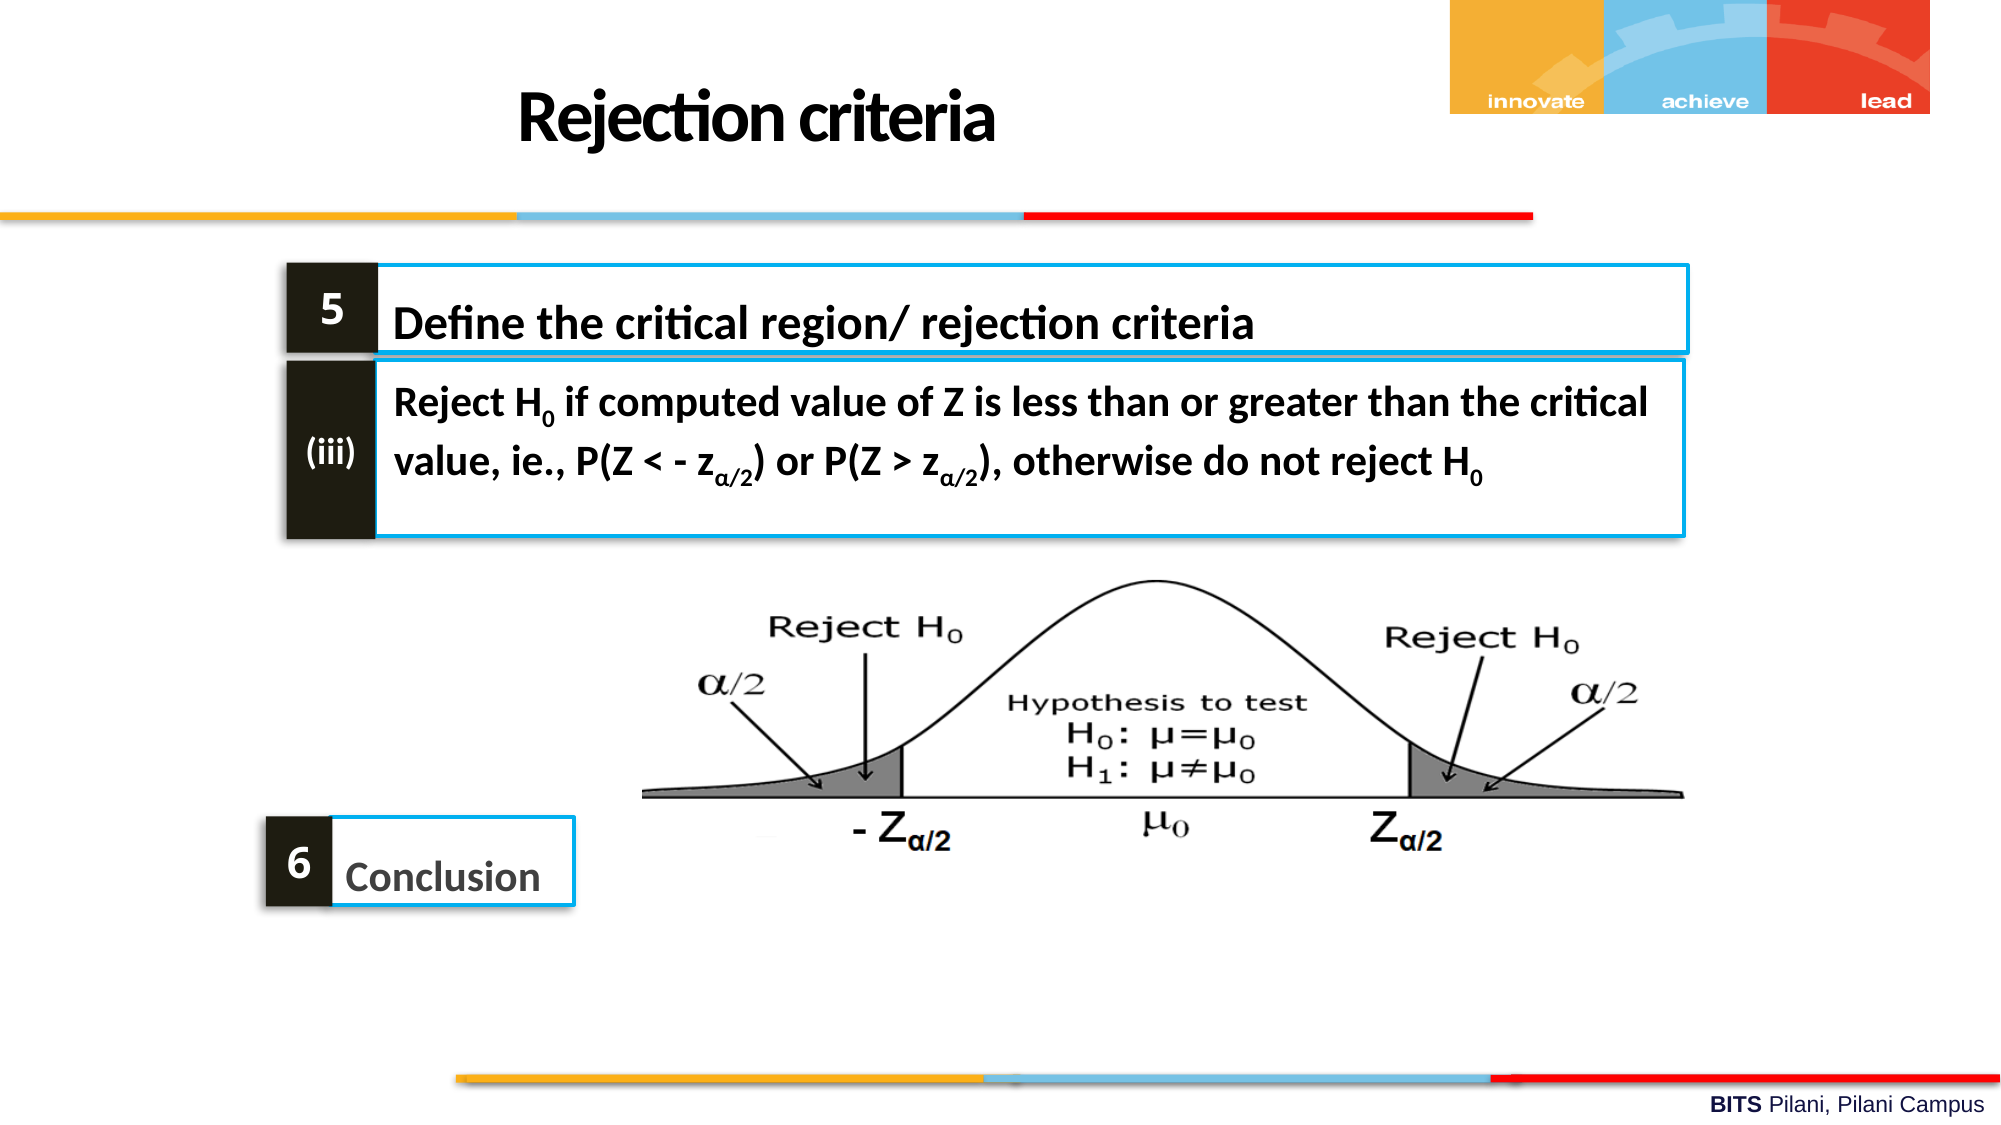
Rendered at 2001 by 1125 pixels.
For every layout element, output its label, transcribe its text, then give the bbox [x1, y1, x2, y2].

text_box 5 [285, 261, 370, 355]
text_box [375, 253, 1688, 358]
text_box 6 [264, 814, 328, 908]
picture [641, 571, 1685, 862]
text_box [329, 814, 578, 909]
picture [1449, 0, 1930, 114]
text_box (iii) [285, 359, 371, 541]
list Rejection criteria [66, 24, 1450, 213]
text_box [374, 359, 1685, 537]
